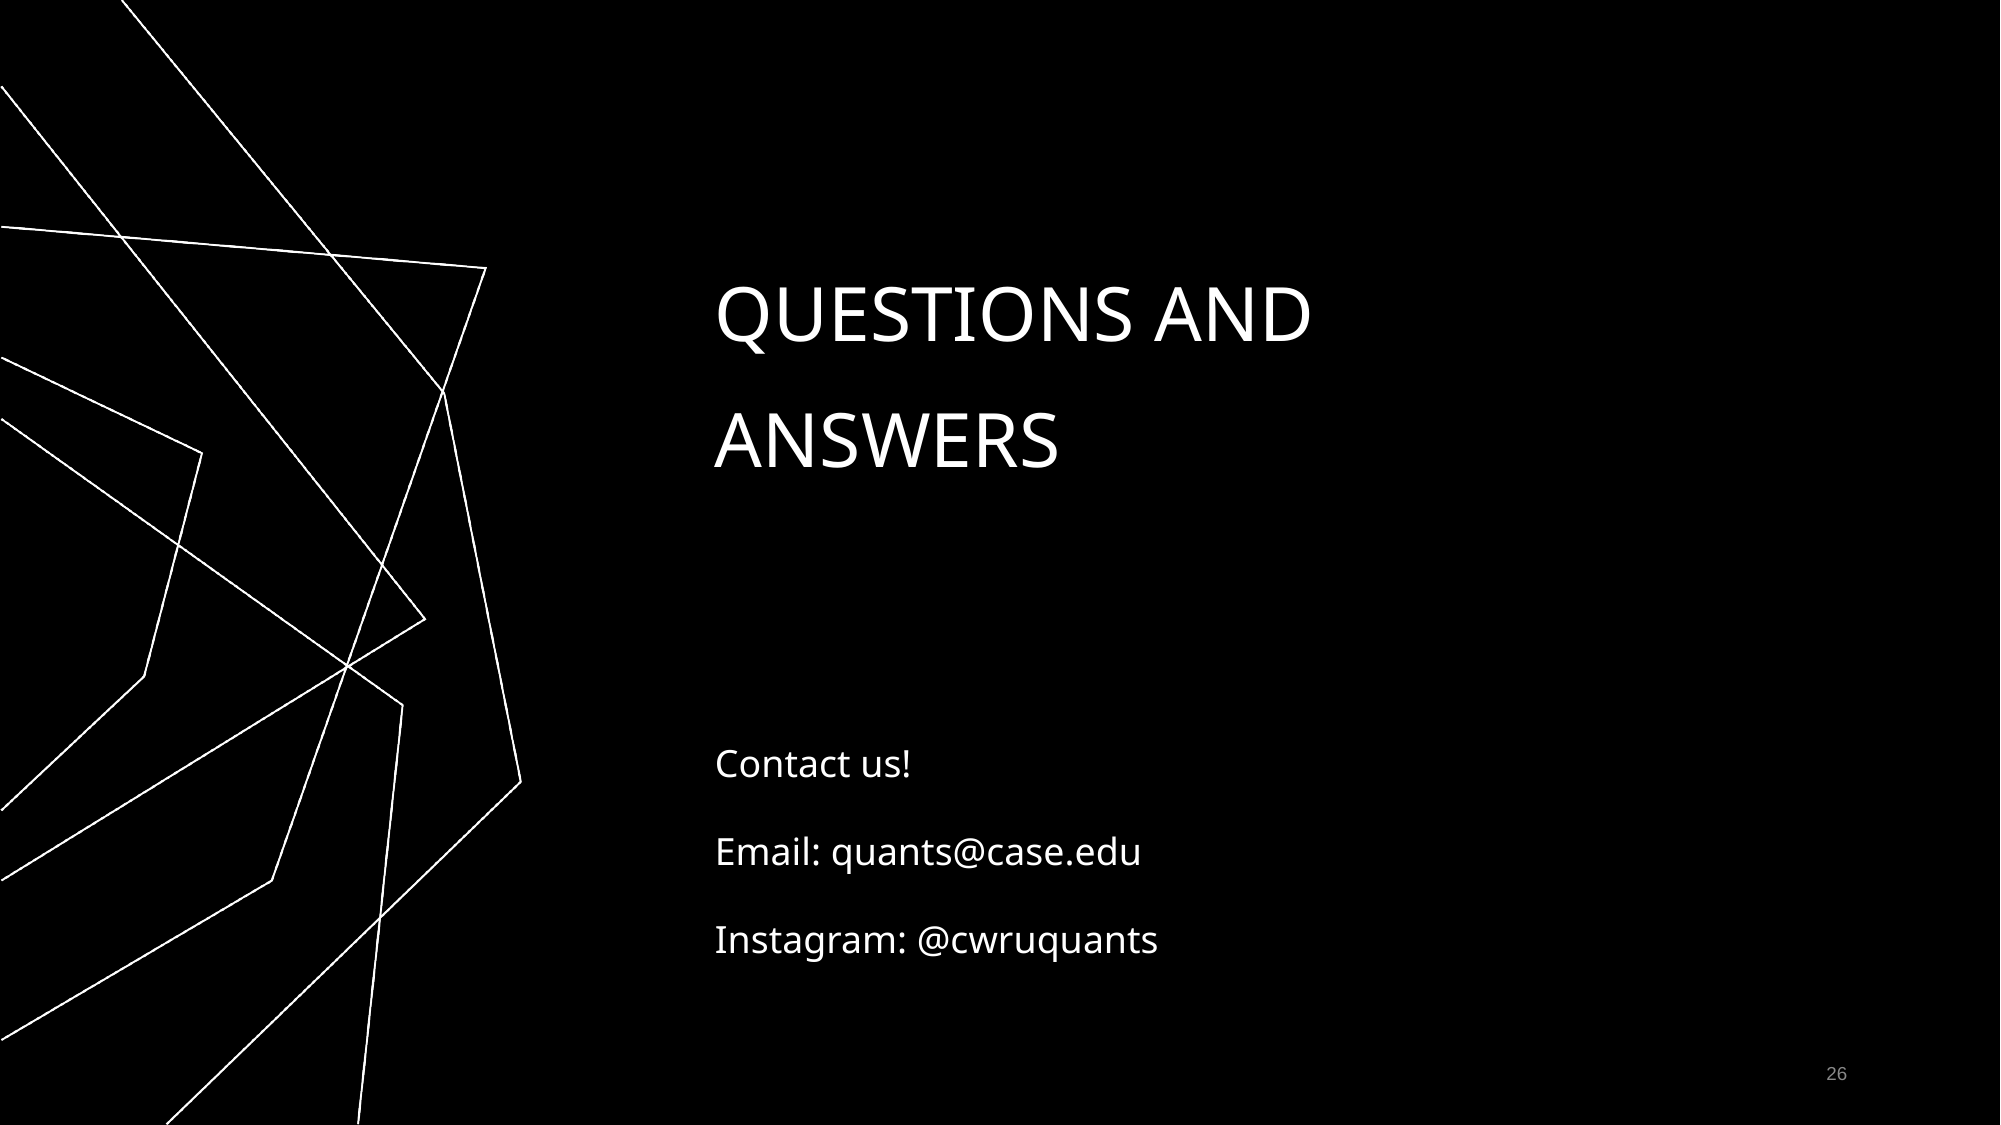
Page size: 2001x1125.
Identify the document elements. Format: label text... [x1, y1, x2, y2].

text_box Contact us! Email: quants@case.edu Instagram: @cwruquants [699, 643, 1386, 1112]
picture [0, 0, 522, 1125]
text_box QUESTIONS AND ANSWERS [699, 240, 1386, 491]
slide_number ‹#› [1571, 1042, 1863, 1103]
